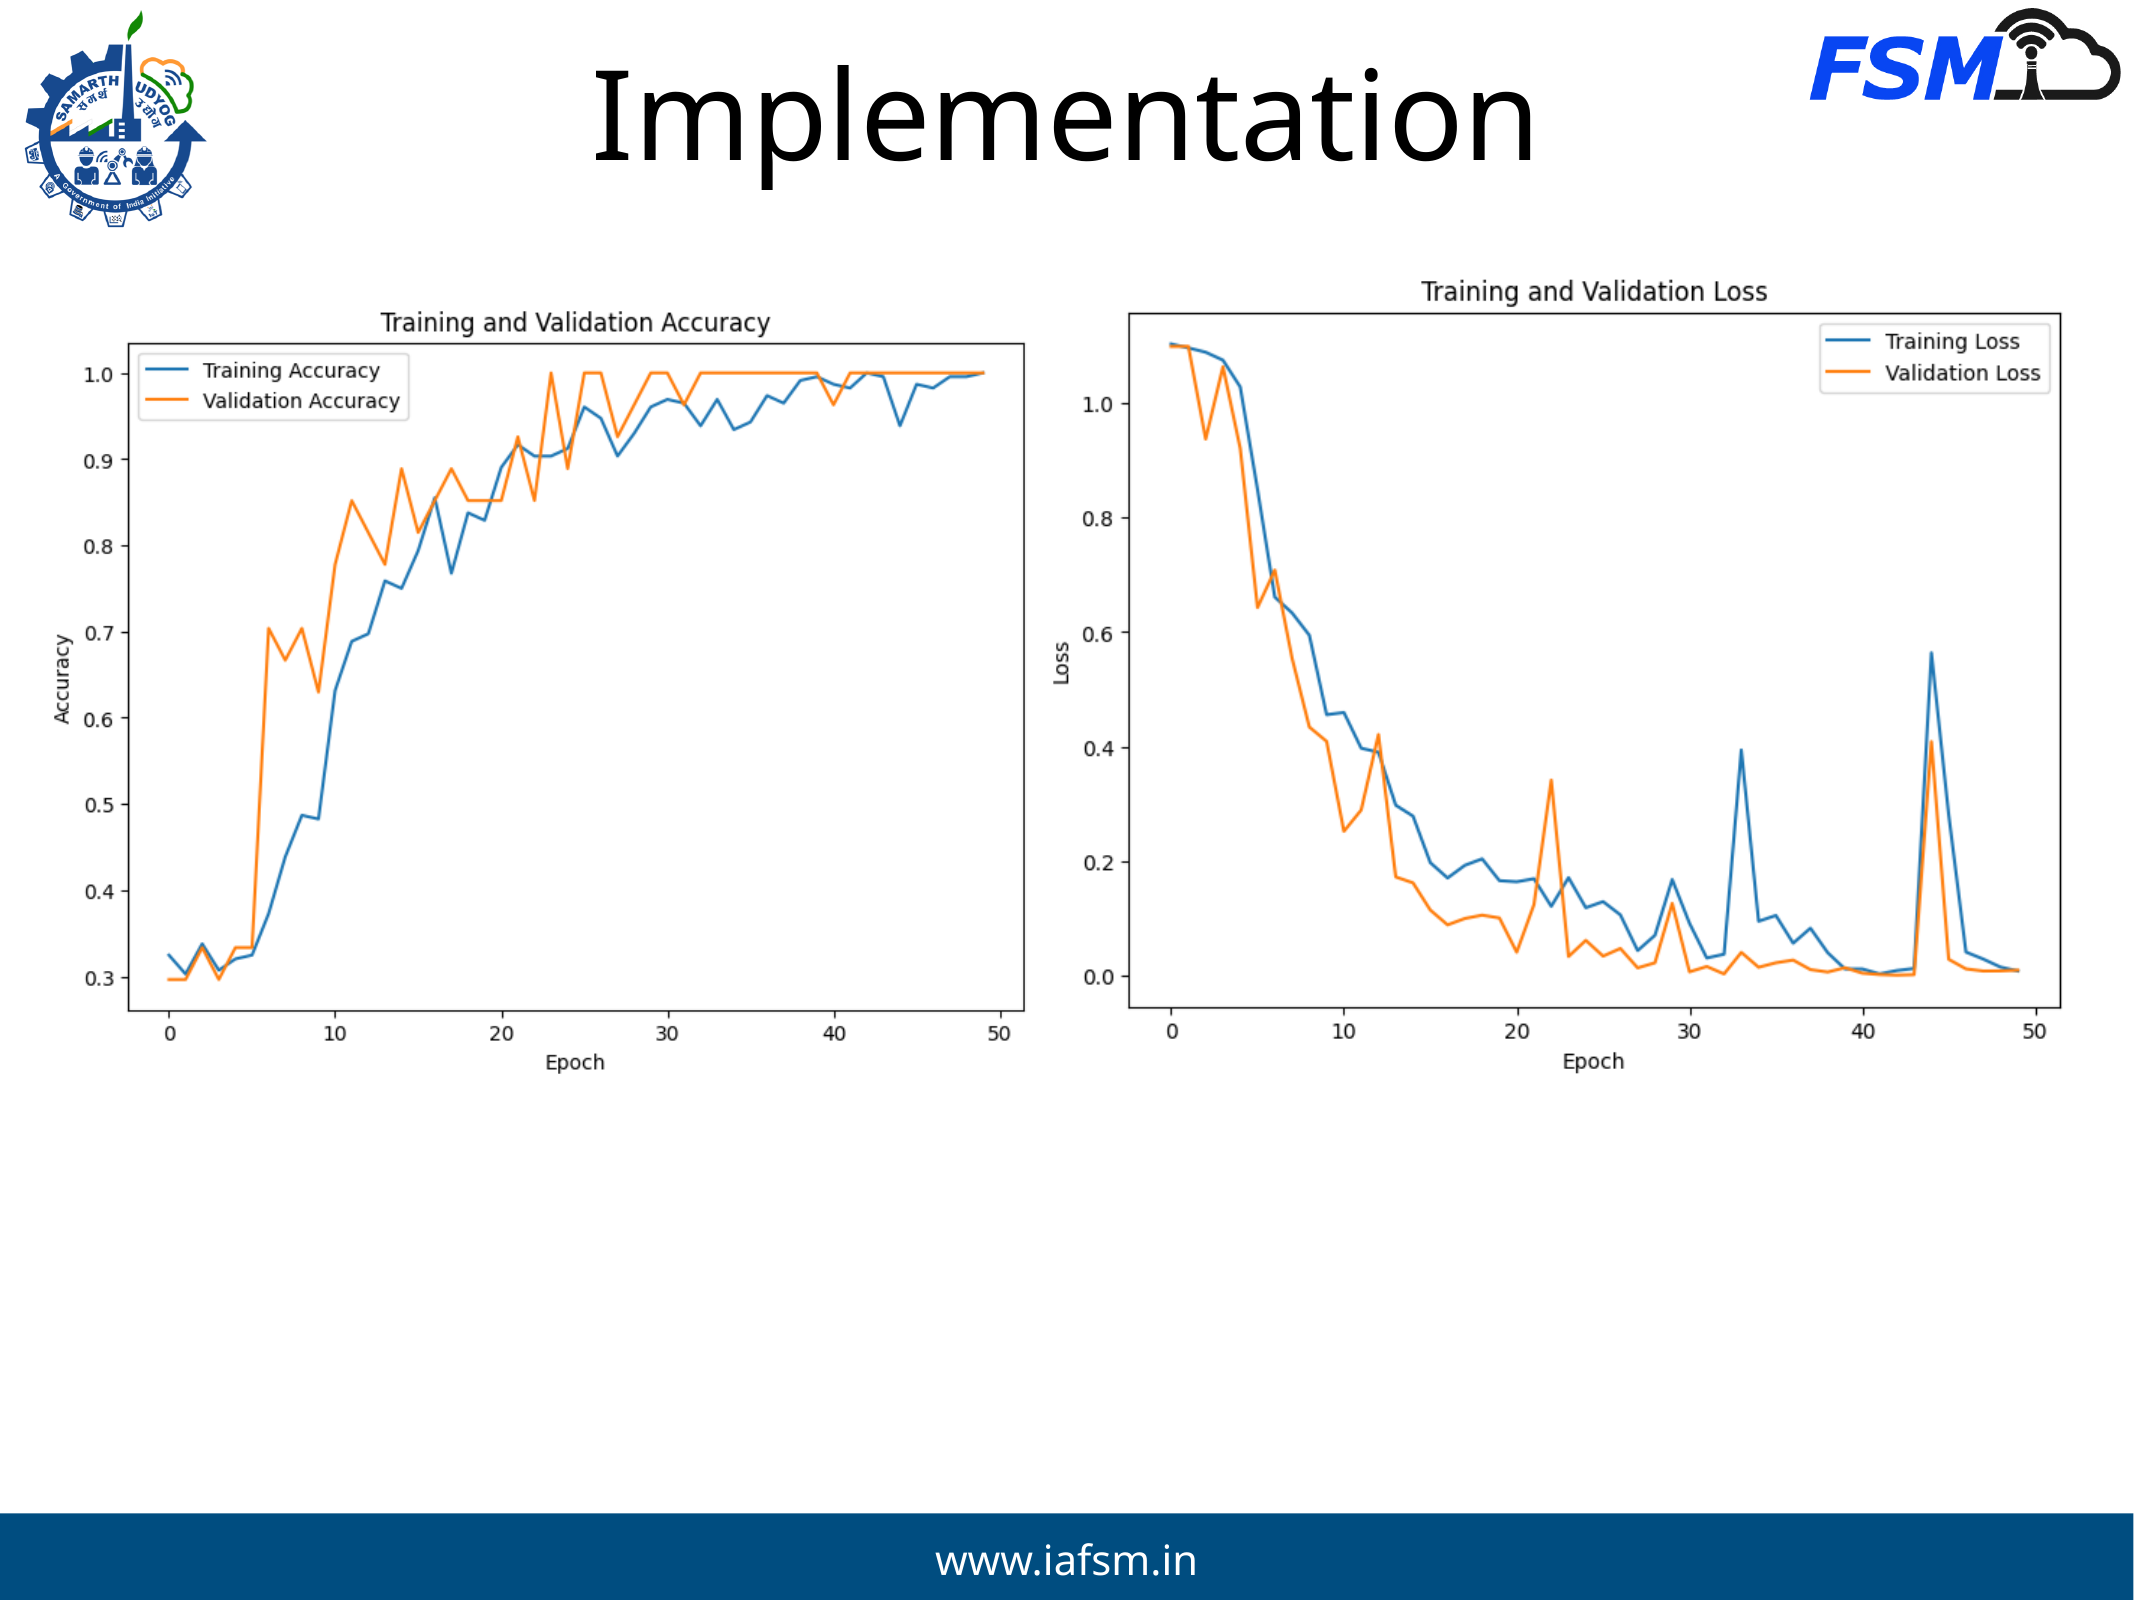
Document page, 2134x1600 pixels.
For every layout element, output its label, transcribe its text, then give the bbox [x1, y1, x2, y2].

picture [1809, 8, 2121, 100]
title Implementation [375, 20, 1759, 201]
picture [8, 4, 214, 250]
picture [40, 265, 2075, 1087]
